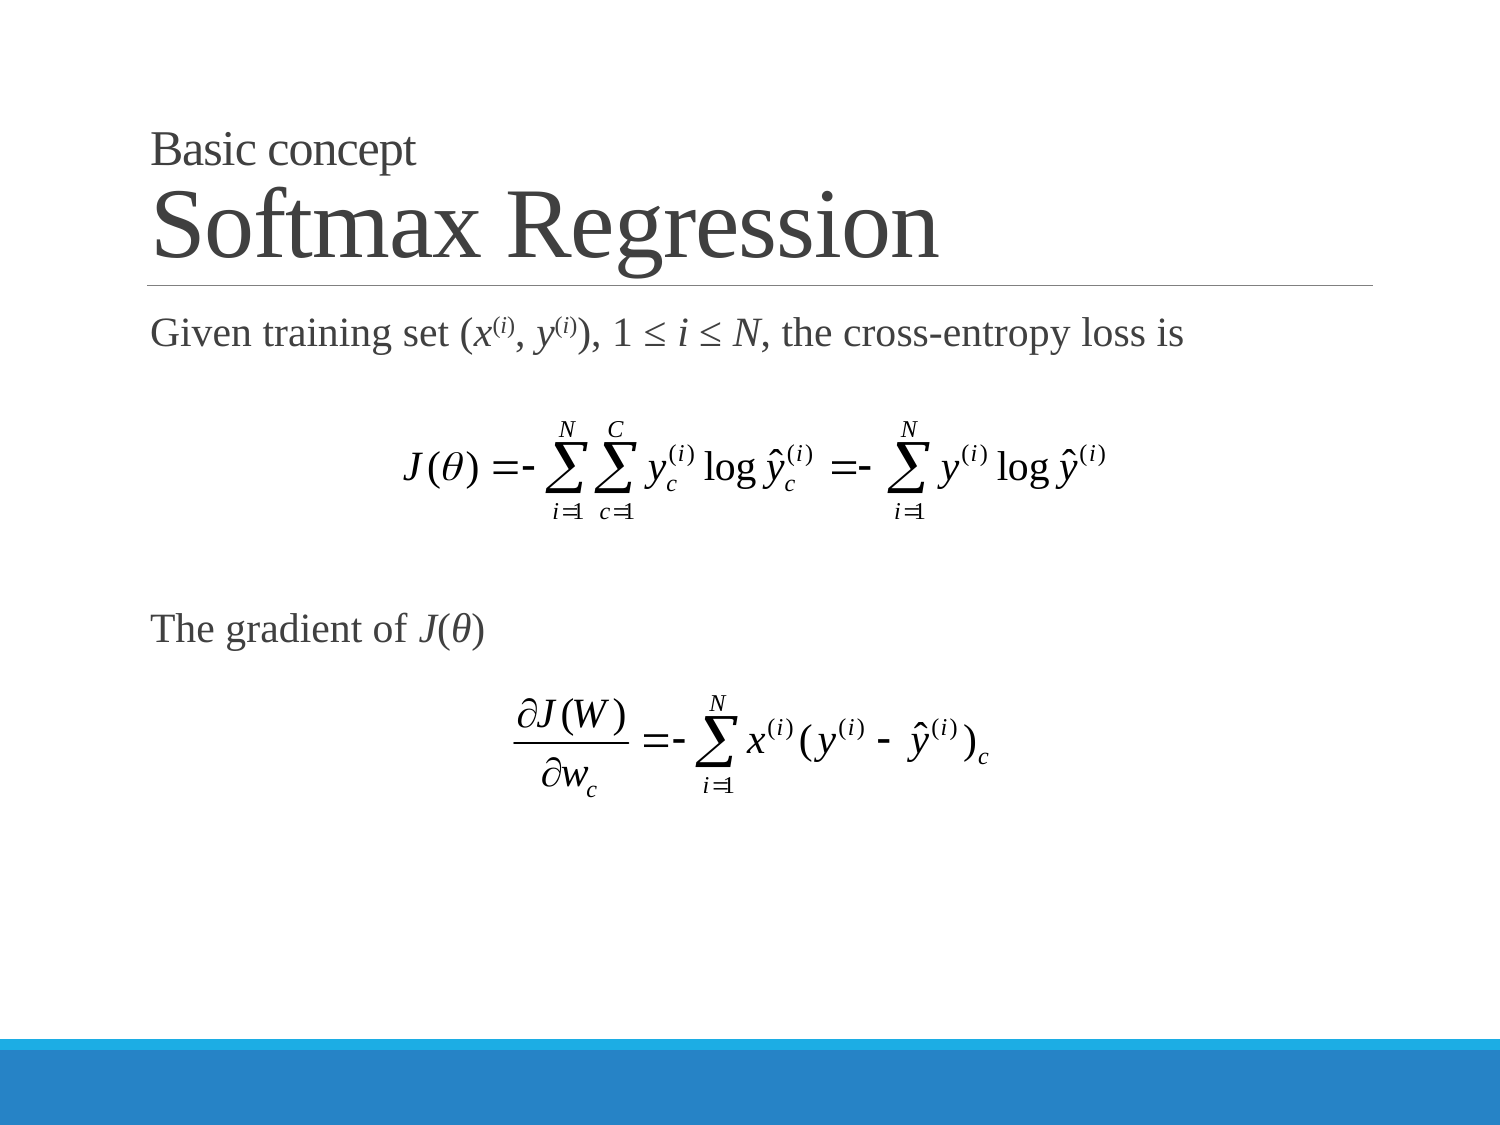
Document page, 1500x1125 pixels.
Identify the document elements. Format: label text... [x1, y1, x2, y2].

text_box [396, 413, 1111, 527]
title Basic concept Softmax Regression [135, 47, 1373, 285]
list Given training set (x(i), y(i)), 1 ≤ i ≤ N, the cross-entropy loss is The gradient of J(θ) [135, 302, 1373, 963]
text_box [509, 686, 998, 803]
